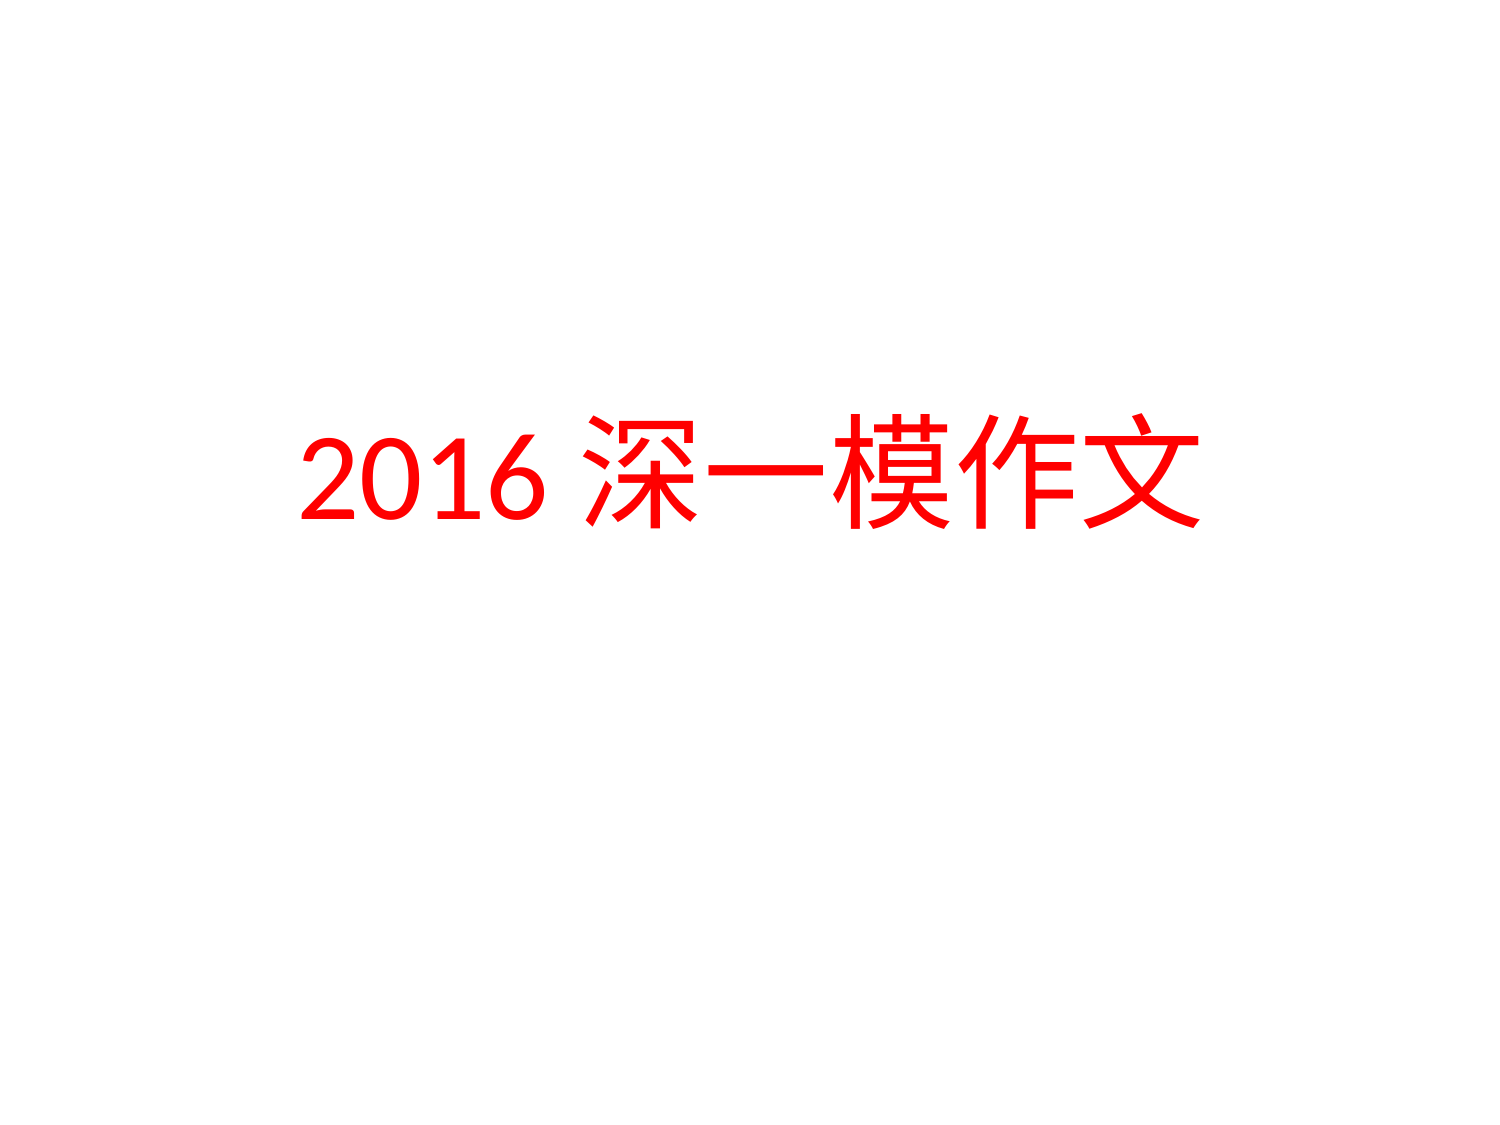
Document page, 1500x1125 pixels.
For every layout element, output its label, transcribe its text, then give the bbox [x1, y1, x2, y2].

title 2016深一模作文 [112, 349, 1388, 591]
